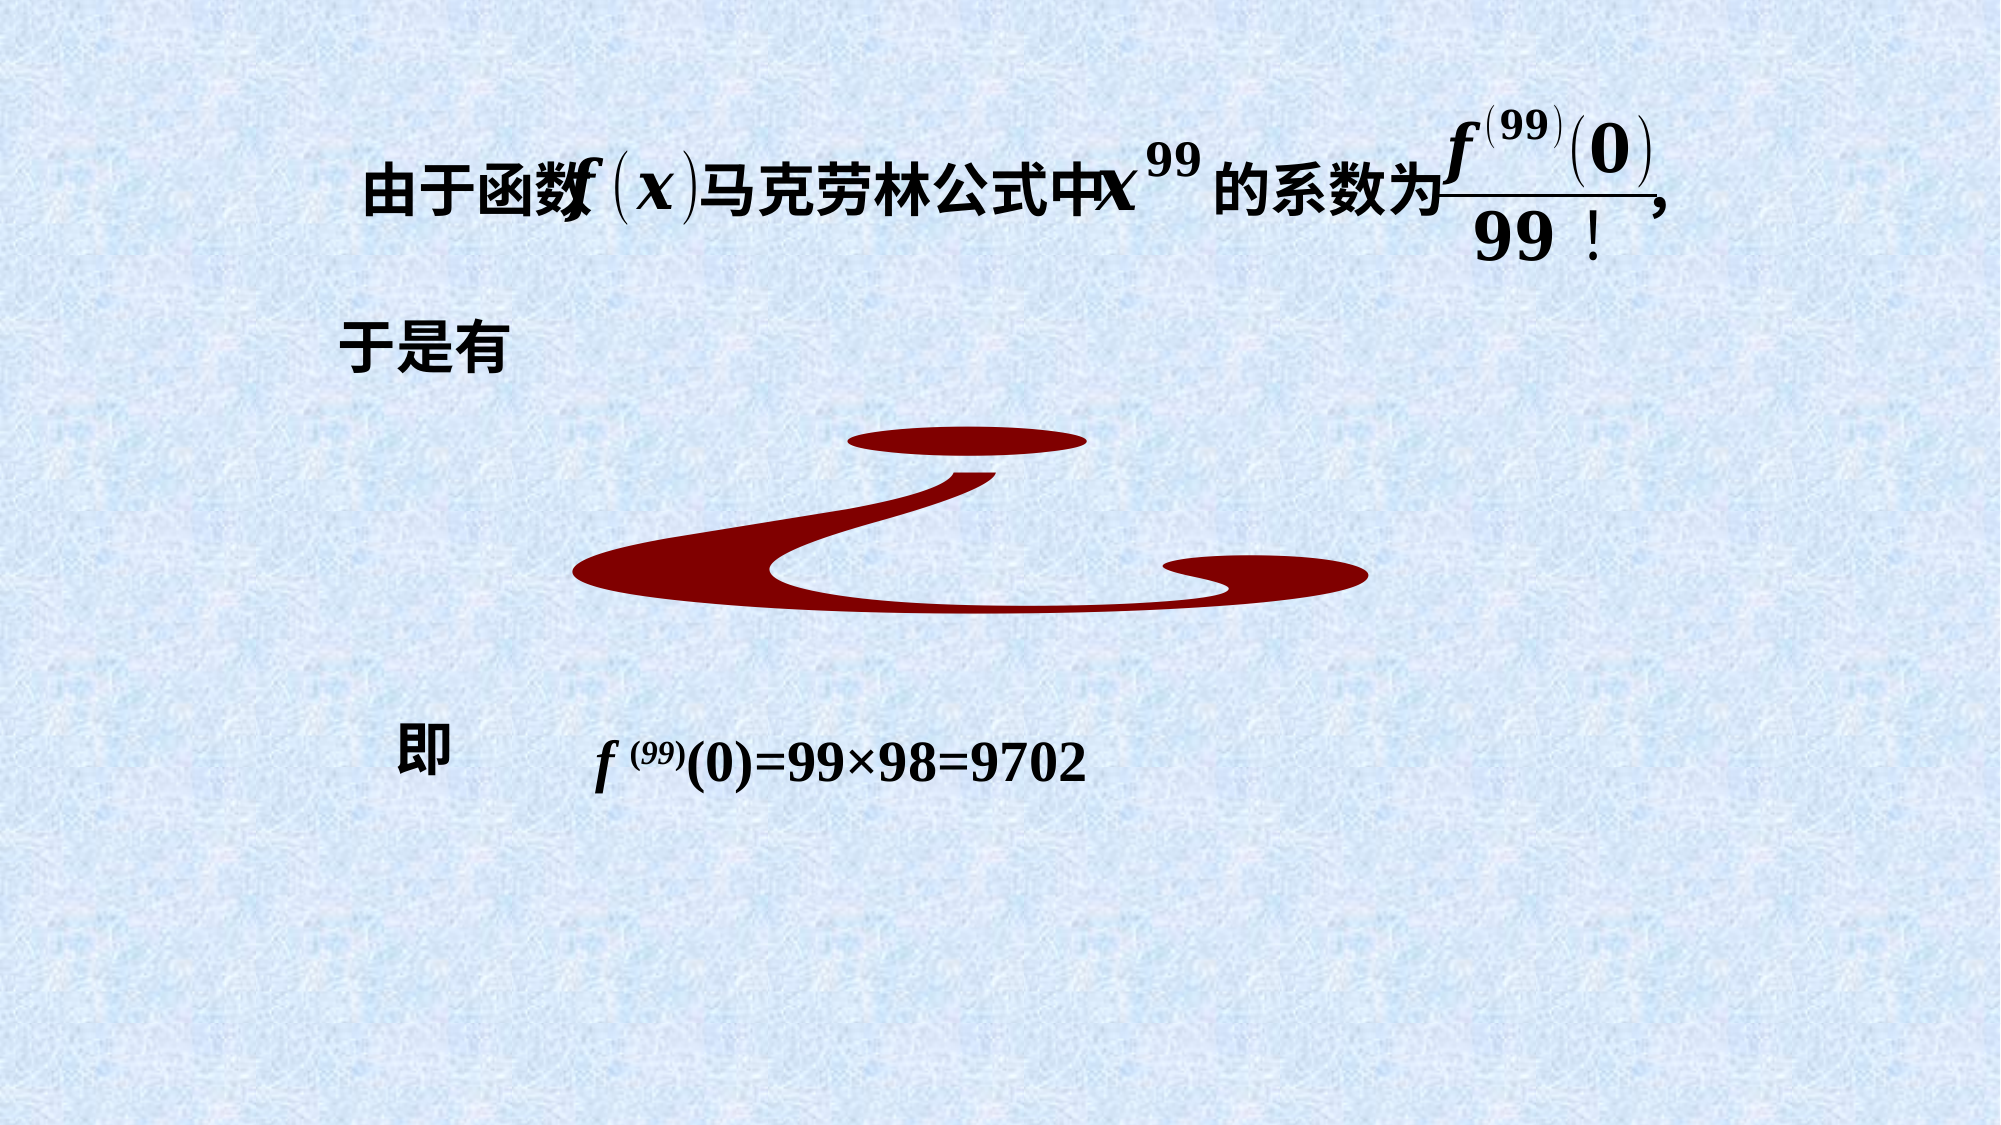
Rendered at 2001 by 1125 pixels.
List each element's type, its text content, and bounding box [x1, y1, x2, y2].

text_box 于是有 [323, 302, 528, 388]
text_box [314, 101, 1749, 276]
text_box f (99)(0)=99×98=9702 [580, 716, 1420, 801]
text_box 即 [380, 704, 469, 789]
picture [0, 0, 2001, 1125]
